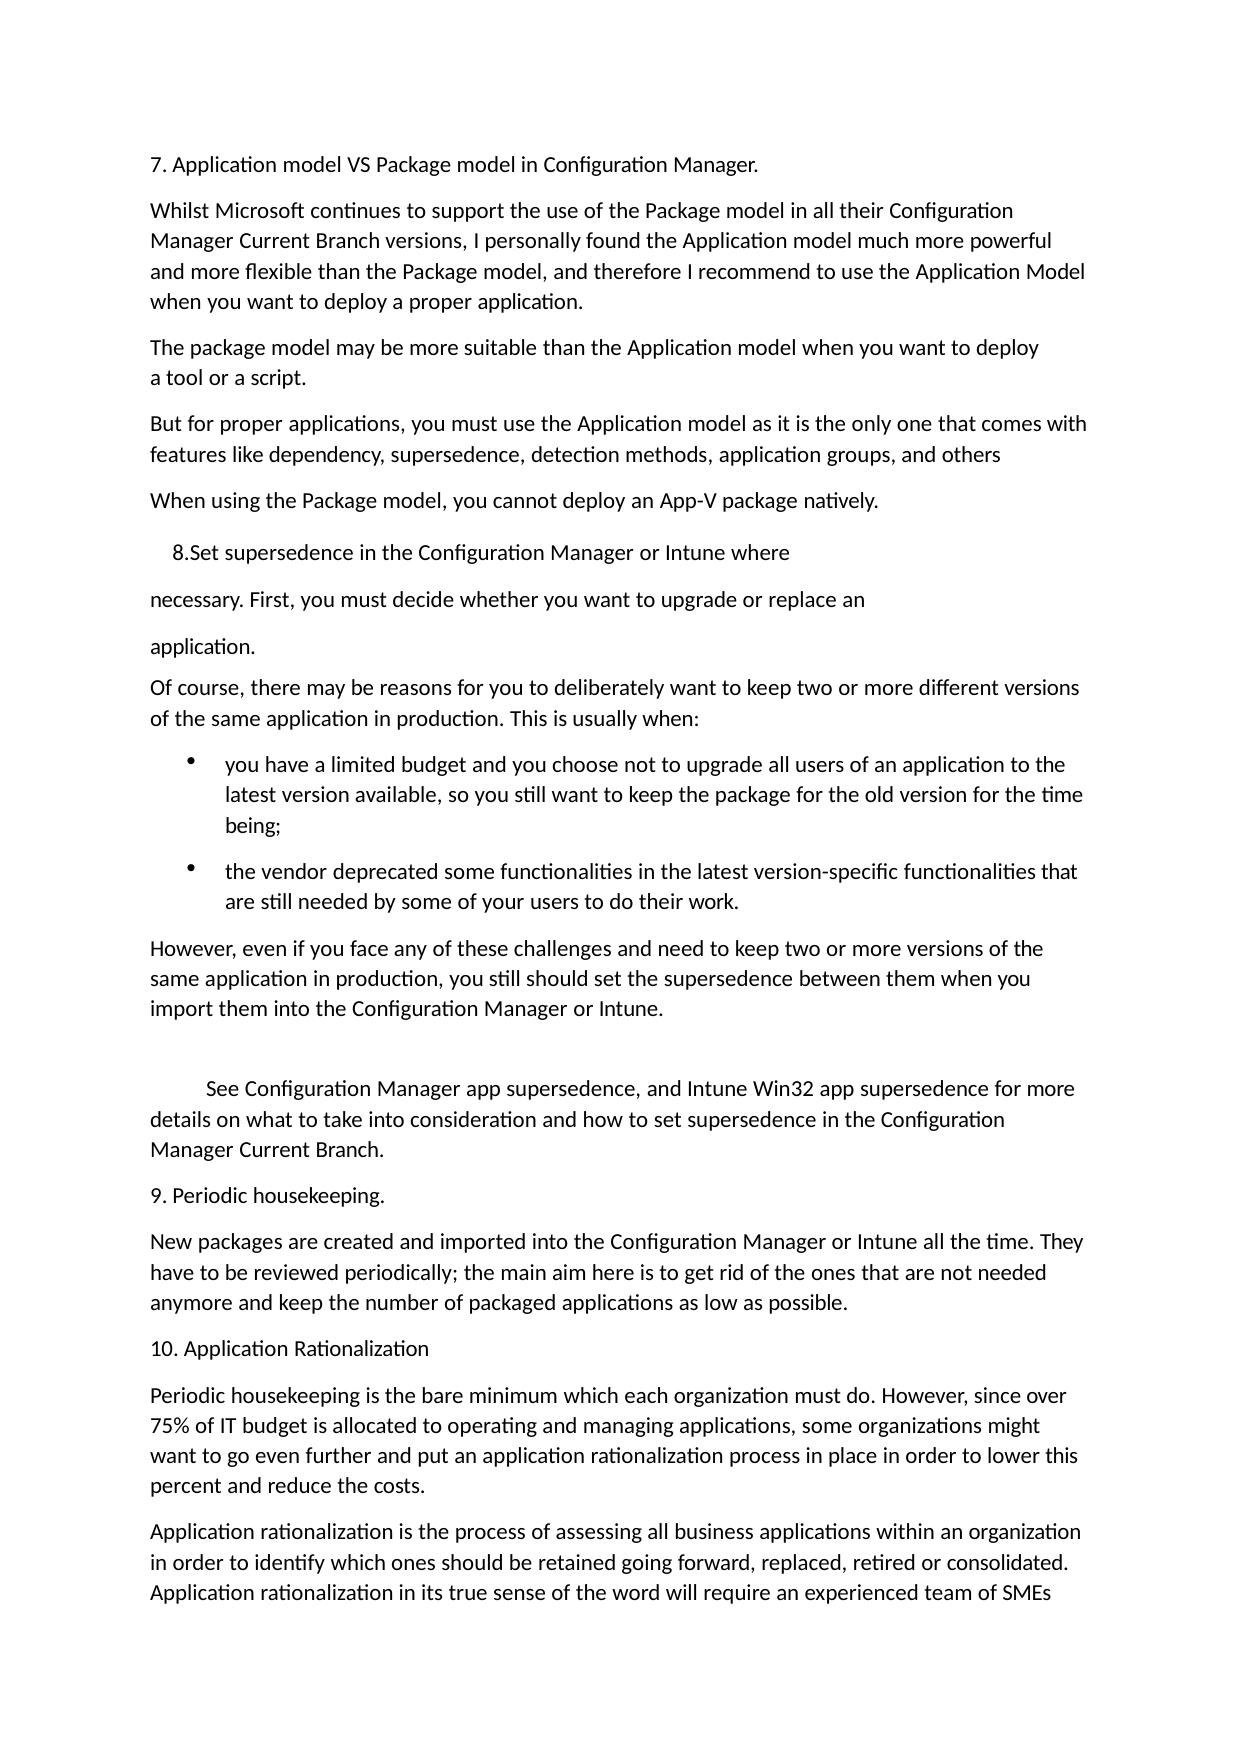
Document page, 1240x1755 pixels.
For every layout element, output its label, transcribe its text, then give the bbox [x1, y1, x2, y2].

text_box Application model VS Package model in Configuration Manager. Whilst Microsoft continues to support the use of the Package model in all their Configuration Manager Current Branch versions, I personally found the Application model much more powerful and more flexible than the Package model, and therefore I recommend to use the Application Model when you want to deploy a proper application. The package model may be more suitable than the Application model when you want to deploy a tool or a script. But for proper applications, you must use the Application model as it is the only one that comes with features like dependency, supersedence, detection methods, application groups, and others When using the Package model, you cannot deploy an App-V package natively. Set supersedence in the Configuration Manager or Intune where necessary. First, you must decide whether you want to upgrade or replace an application. Of course, there may be reasons for you to deliberately want to keep two or more different versions of the same application in production. This is usually when: you have a limited budget and you choose not to upgrade all users of an application to the latest version available, so you still want to keep the package for the old version for the time being; the vendor deprecated some functionalities in the latest version-specific functionalities that are still needed by some of your users to do their work. However, even if you face any of these challenges and need to keep two or more versions of the same application in production, you still should set the supersedence between them when you import them into the Configuration Manager or Intune. See Configuration Manager app supersedence, and Intune Win32 app supersedence for more details on what to take into consideration and how to set supersedence in the Configuration Manager Current Branch. Periodic housekeeping. New packages are created and imported into the Configuration Manager or Intune all the time. They have to be reviewed periodically; the main aim here is to get rid of the ones that are not needed anymore and keep the number of packaged applications as low as possible. Application Rationalization Periodic housekeeping is the bare minimum which each organization must do. However, since over 75% of IT budget is allocated to operating and managing applications, some organizations might want to go even further and put an application rationalization process in place in order to lower this percent and reduce the costs. Application rationalization is the process of assessing all business applications within an organization in order to identify which ones should be retained going forward, replaced, retired or consolidated. Application rationalization in its true sense of the word will require an experienced team of SMEs [147, 147, 1089, 1605]
